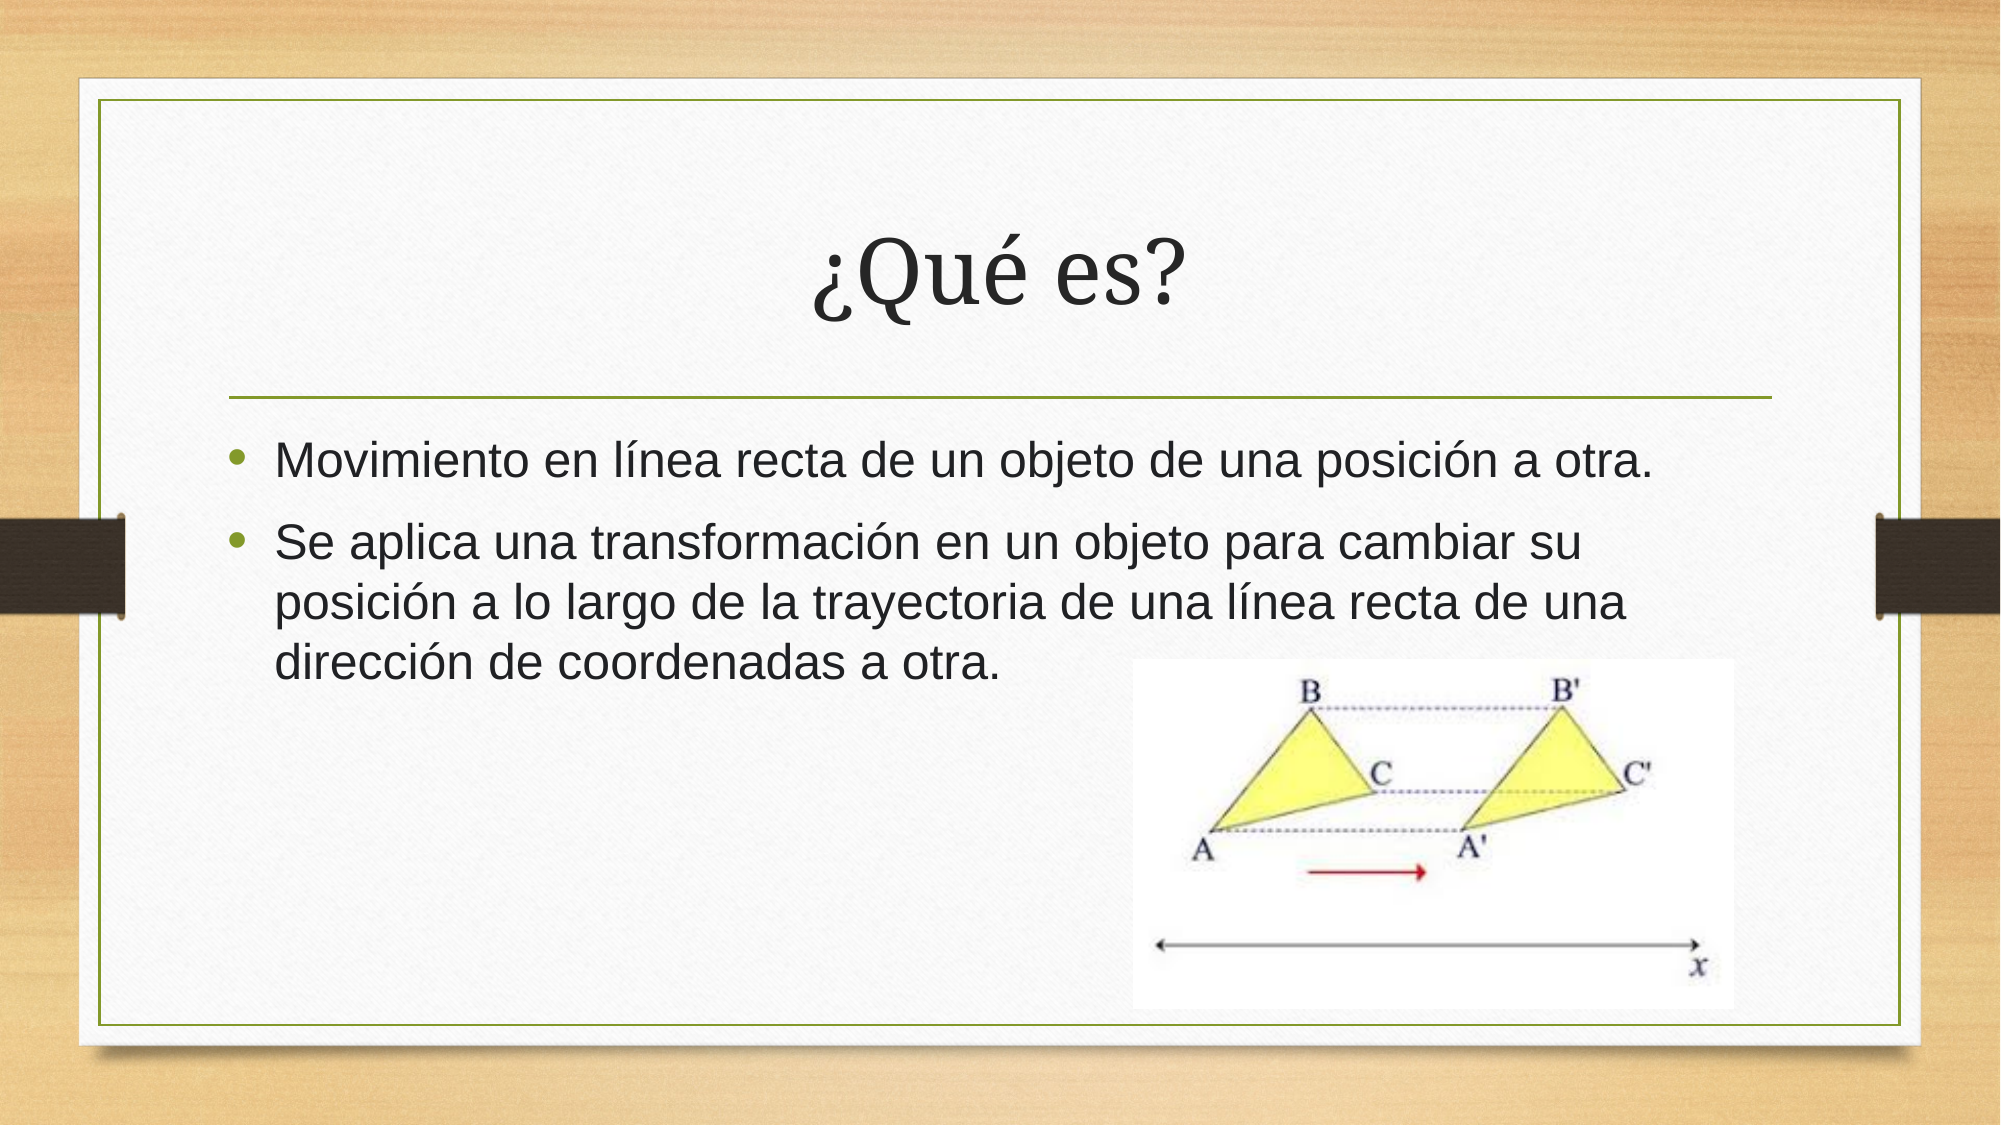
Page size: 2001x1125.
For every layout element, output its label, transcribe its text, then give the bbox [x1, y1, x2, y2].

picture [0, 0, 2001, 1125]
list Movimiento en línea recta de un objeto de una posición a otra. Se aplica una transformación en un objeto para cambiar su posición a lo largo de la trayectoria de una línea recta de una dirección de coordenadas a otra. [212, 419, 1788, 964]
title ¿Qué es? [212, 161, 1788, 375]
